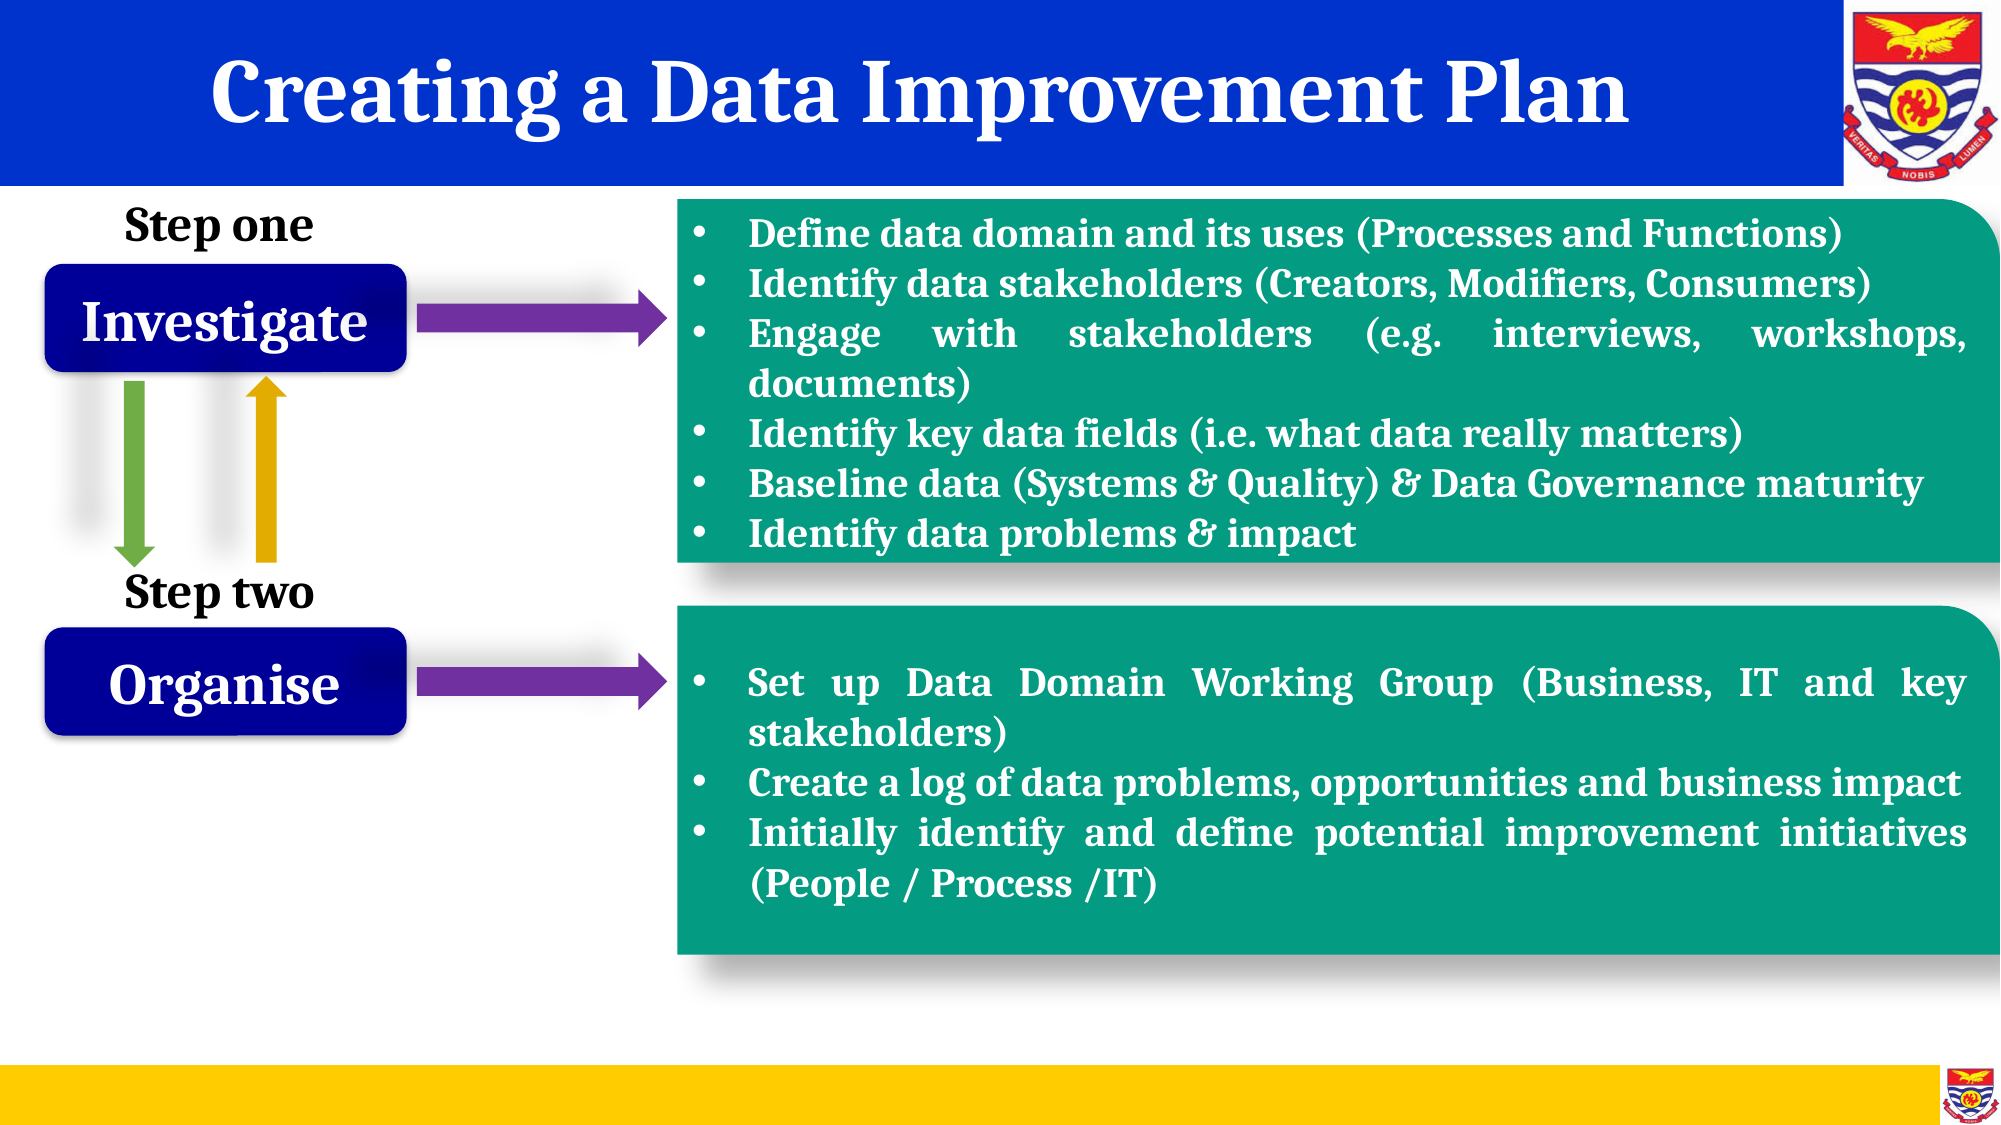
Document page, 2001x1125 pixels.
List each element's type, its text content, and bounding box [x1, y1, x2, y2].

text_box Set up Data Domain Working Group (Business, IT and key stakeholders) Create a log of data problems, opportunities and business impact Initially identify and define potential improvement initiatives (People / Process /IT) [676, 604, 2000, 956]
title Creating a Data Improvement Plan [0, 0, 1844, 186]
text_box Investigate [43, 262, 408, 374]
picture [1844, 1, 2000, 186]
text_box Step two [105, 551, 346, 627]
text_box [242, 374, 290, 564]
text_box [111, 379, 158, 569]
text_box Organise [43, 626, 408, 737]
text_box [415, 650, 669, 713]
picture [1940, 1065, 2000, 1125]
text_box [415, 286, 669, 350]
text_box Step one [105, 184, 346, 260]
text_box Define data domain and its uses (Processes and Functions) Identify data stakeholders (Creators, Modifiers, Consumers) Engage with stakeholders (e.g. interviews, workshops, documents) Identify key data fields (i.e. what data really matters) Baseline data (Systems & Quality) & Data Governance maturity Identify data problems & impact [676, 197, 2000, 564]
